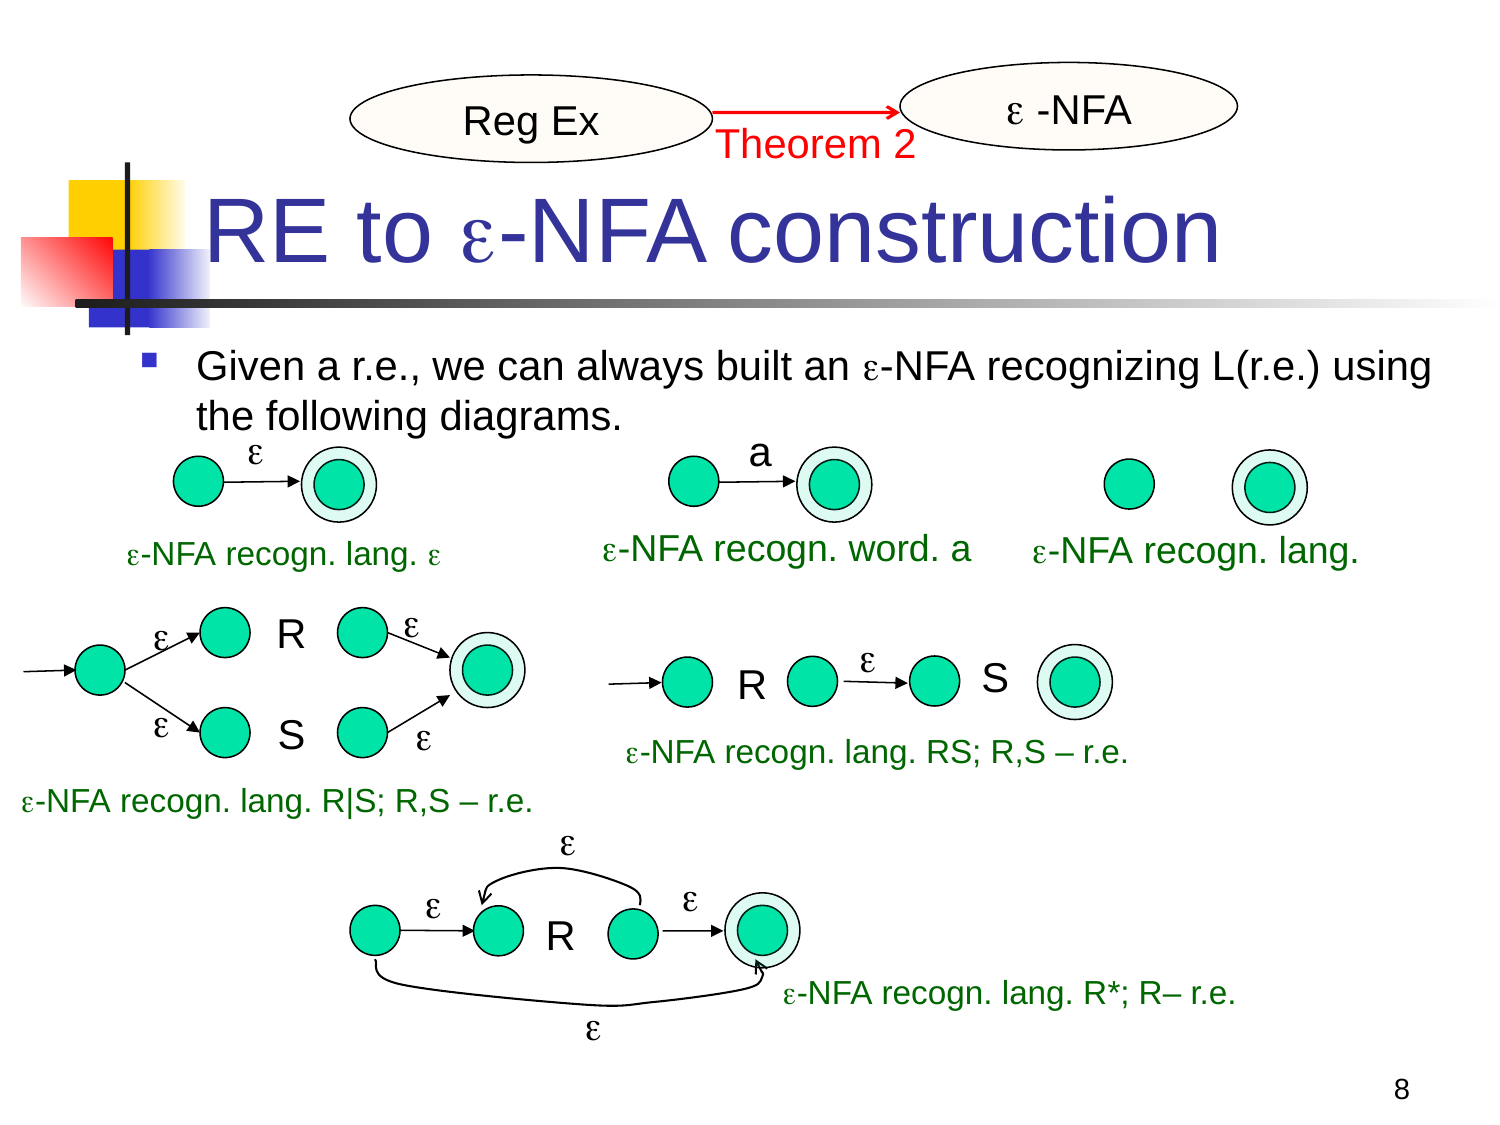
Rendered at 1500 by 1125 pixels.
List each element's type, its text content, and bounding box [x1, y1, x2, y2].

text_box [662, 623, 1113, 720]
slide_number 8 [1112, 1037, 1426, 1113]
text_box [23, 664, 69, 677]
title RE to -NFA construction [188, 101, 1468, 289]
text_box -NFA recogn. word. a [586, 516, 1000, 577]
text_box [349, 805, 801, 1057]
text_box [668, 416, 873, 523]
text_box Theorem 2 [699, 109, 932, 175]
text_box -NFA recogn. lang. RS; R,S – r.e. [610, 723, 1161, 778]
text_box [74, 588, 526, 767]
text_box -NFA recogn. lang. R|S; R,S – r.e. [5, 771, 556, 827]
text_box Reg Ex [349, 74, 708, 163]
text_box  -NFA [900, 62, 1238, 150]
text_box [1103, 449, 1308, 526]
text_box -NFA recogn. lang. R*; R– r.e. [804, 963, 1318, 1019]
text_box -NFA recogn. lang.  [111, 525, 482, 580]
text_box [608, 676, 657, 690]
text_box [173, 416, 377, 523]
list Given a r.e., we can always built an -NFA recognizing L(r.e.) using the following diagrams. [125, 331, 1469, 1006]
